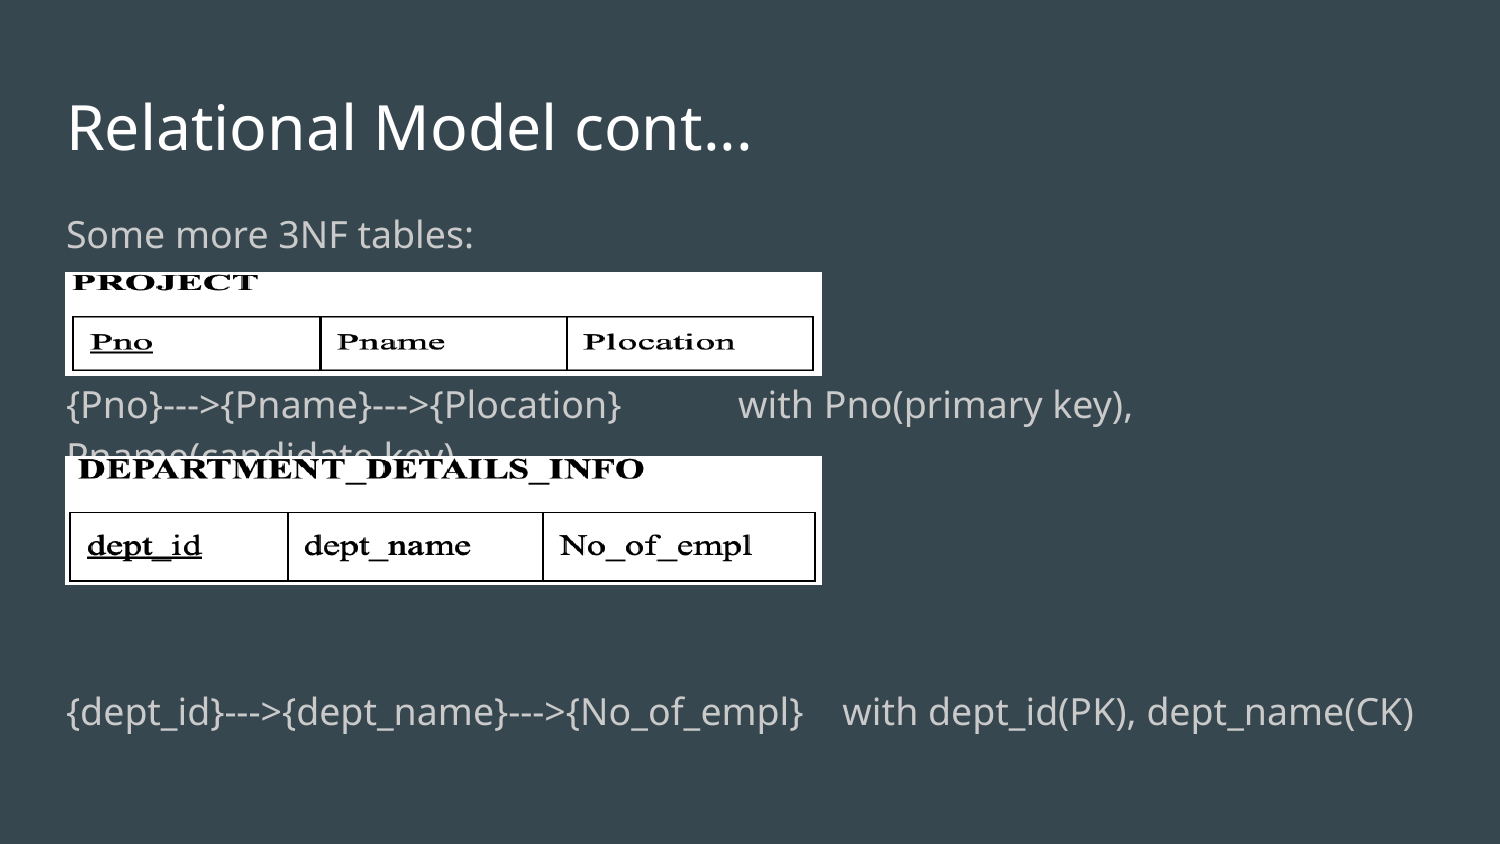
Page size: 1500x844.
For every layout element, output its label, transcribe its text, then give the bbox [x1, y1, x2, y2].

picture [65, 456, 822, 585]
list Some more 3NF tables: {Pno}--->{Pname}--->{Plocation} with Pno(primary key), Pname(candidate key) {dept_id}--->{dept_name}--->{No_of_empl} with dept_id(PK), dept_name(CK) [51, 189, 1449, 750]
picture [65, 272, 822, 376]
title Relational Model cont... [51, 72, 1449, 167]
